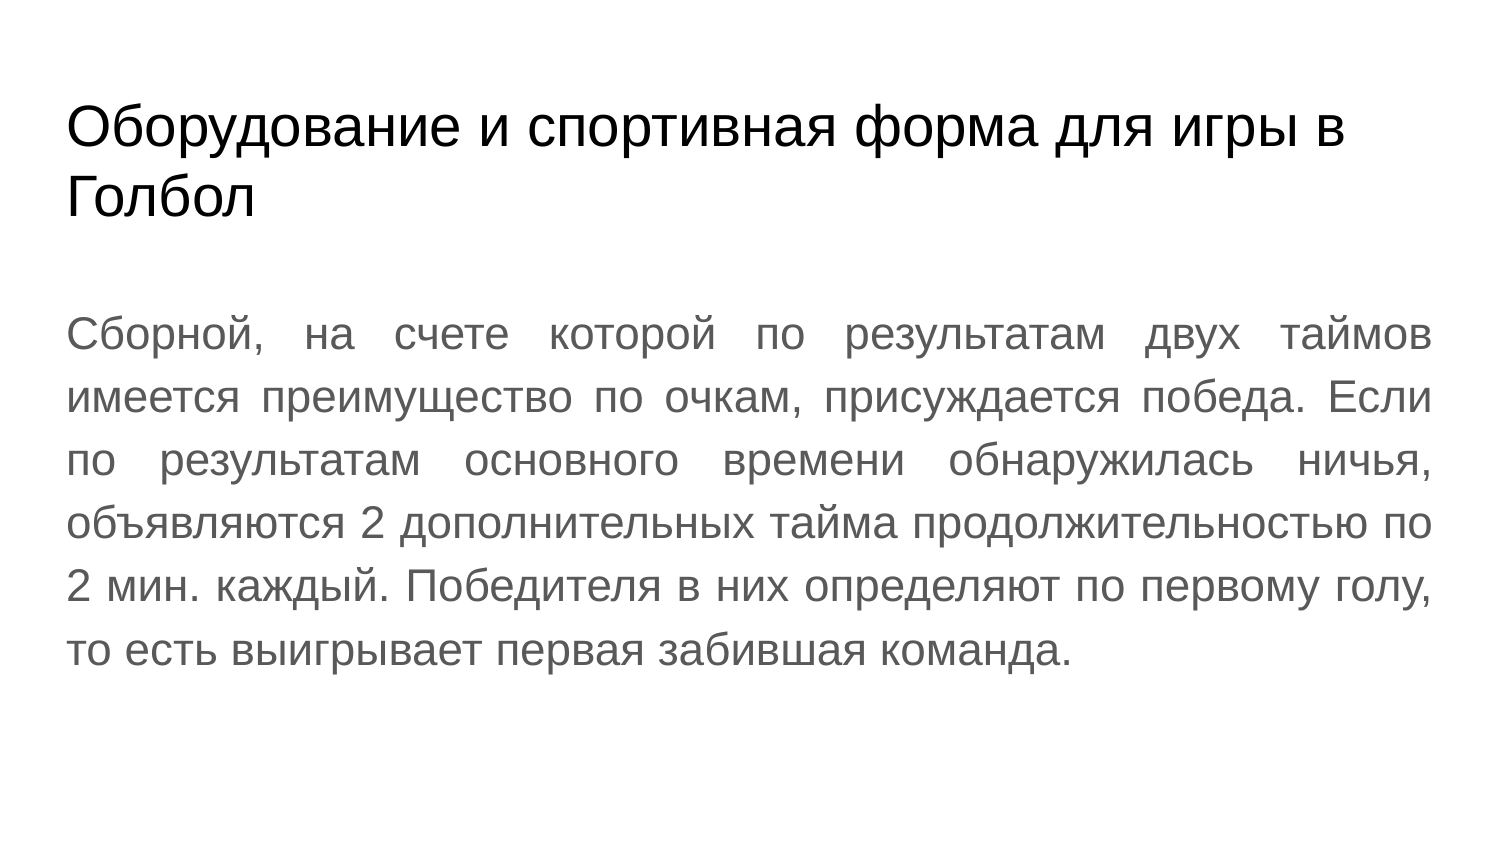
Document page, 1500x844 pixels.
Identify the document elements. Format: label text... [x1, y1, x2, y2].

list Сборной, на счете которой по результатам двух таймов имеется преимущество по очкам, присуждается победа. Если по результатам основного времени обнаружилась ничья, объявляются 2 дополнительных тайма продолжительностью по 2 мин. каждый. Победителя в них определяют по первому голу, то есть выигрывает первая забившая команда. [51, 280, 1449, 712]
title Оборудование и спортивная форма для игры в Голбол [51, 72, 1449, 167]
